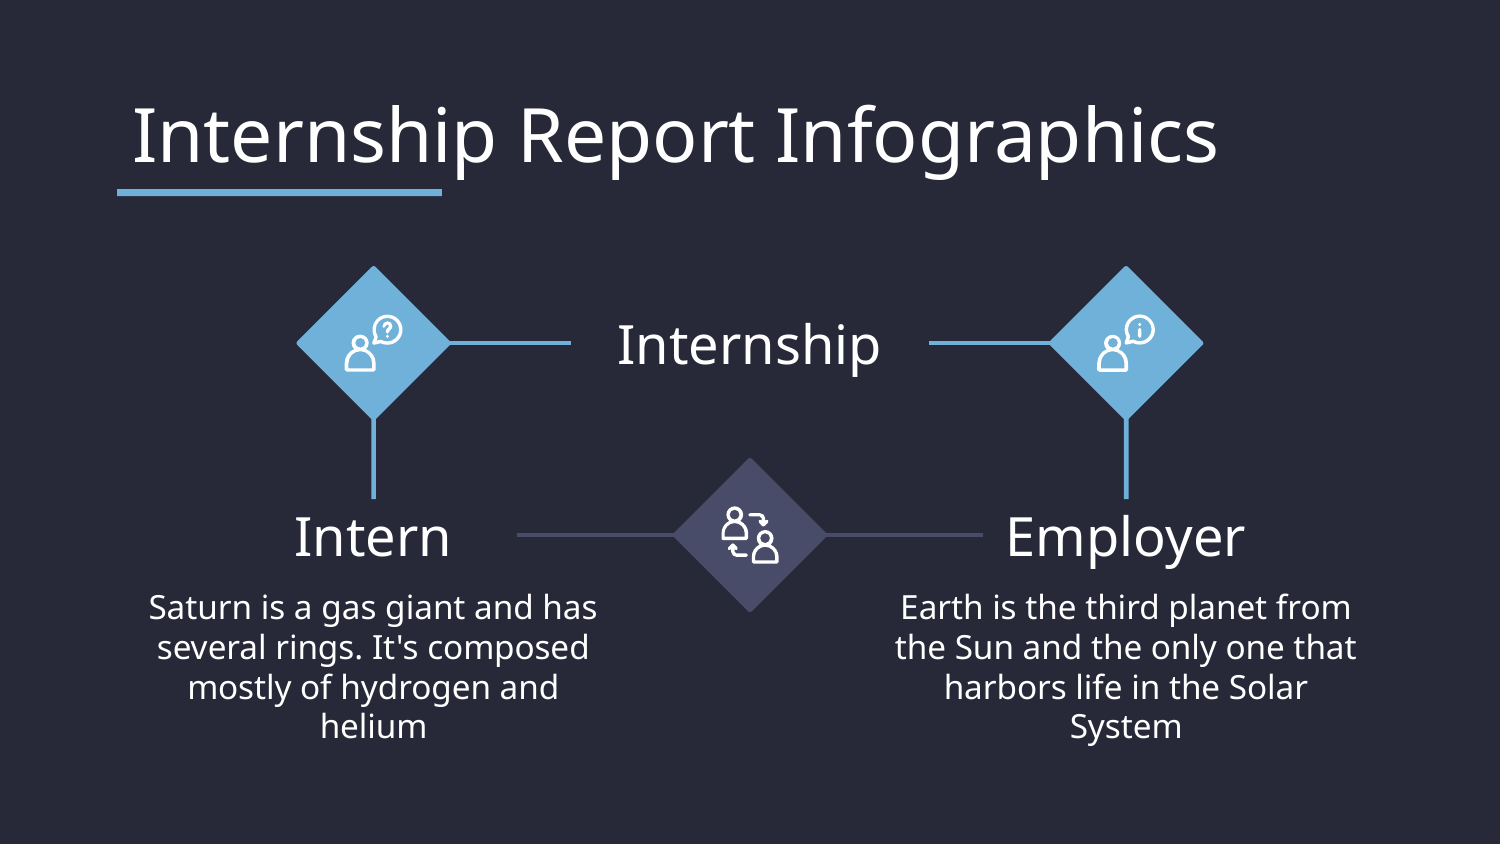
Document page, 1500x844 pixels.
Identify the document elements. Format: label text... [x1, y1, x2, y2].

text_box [1096, 314, 1156, 373]
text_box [116, 498, 631, 740]
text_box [869, 498, 1384, 740]
text_box [1052, 268, 1202, 414]
title Internship Report Infographics [116, 88, 1383, 177]
text_box [676, 460, 824, 610]
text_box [720, 506, 779, 564]
text_box Internship [570, 308, 930, 378]
text_box [298, 268, 448, 414]
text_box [344, 314, 403, 372]
